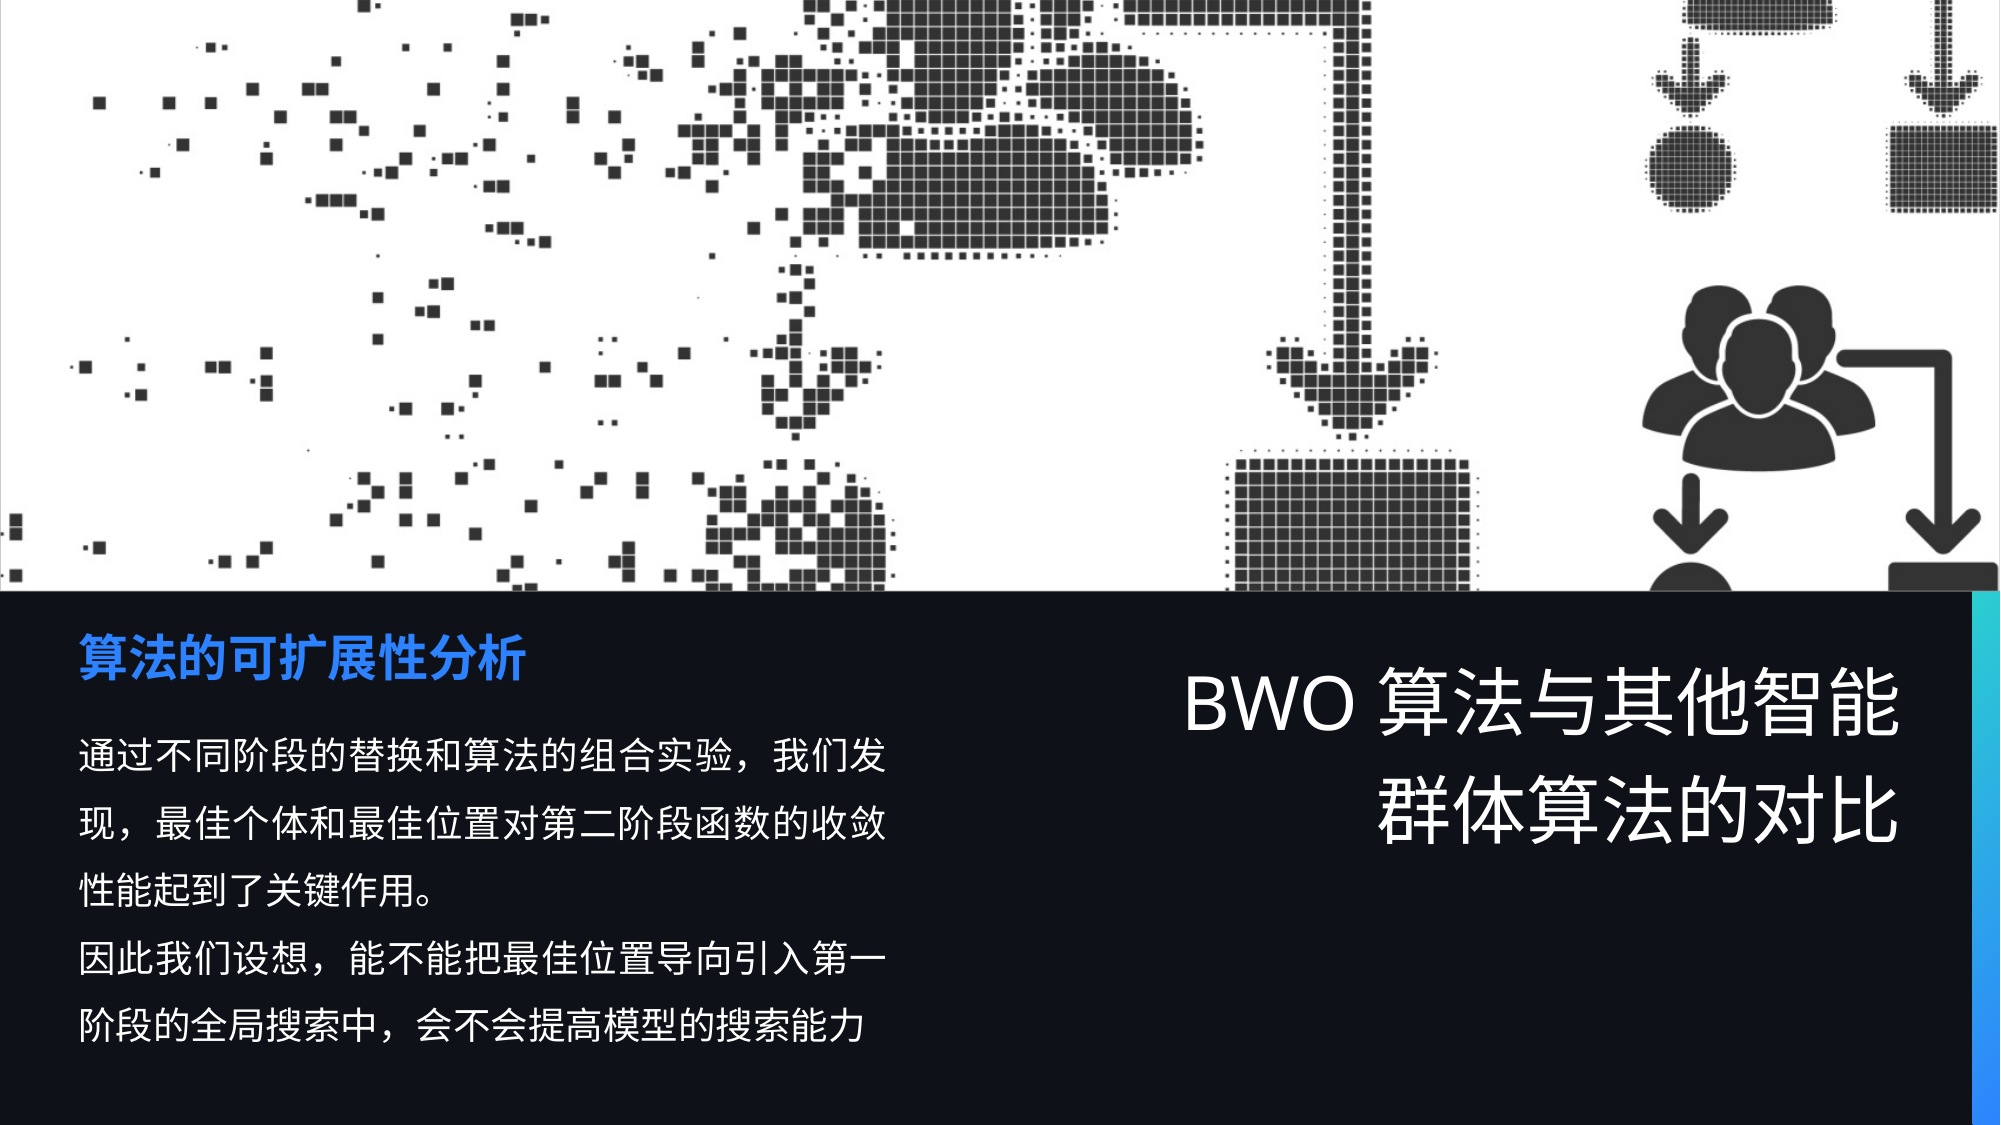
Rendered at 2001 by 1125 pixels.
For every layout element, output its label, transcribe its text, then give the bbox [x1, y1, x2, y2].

text_box 算法的可扩展性分析 [78, 613, 888, 687]
title BWO算法与其他智能群体算法的对比 [1112, 613, 1901, 854]
picture [0, 0, 2000, 591]
text_box 通过不同阶段的替换和算法的组合实验，我们发现，最佳个体和最佳位置对第二阶段函数的收敛性能起到了关键作用。 因此我们设想，能不能把最佳位置导向引入第一阶段的全局搜索中，会不会提高模型的搜索能力 [78, 709, 888, 909]
